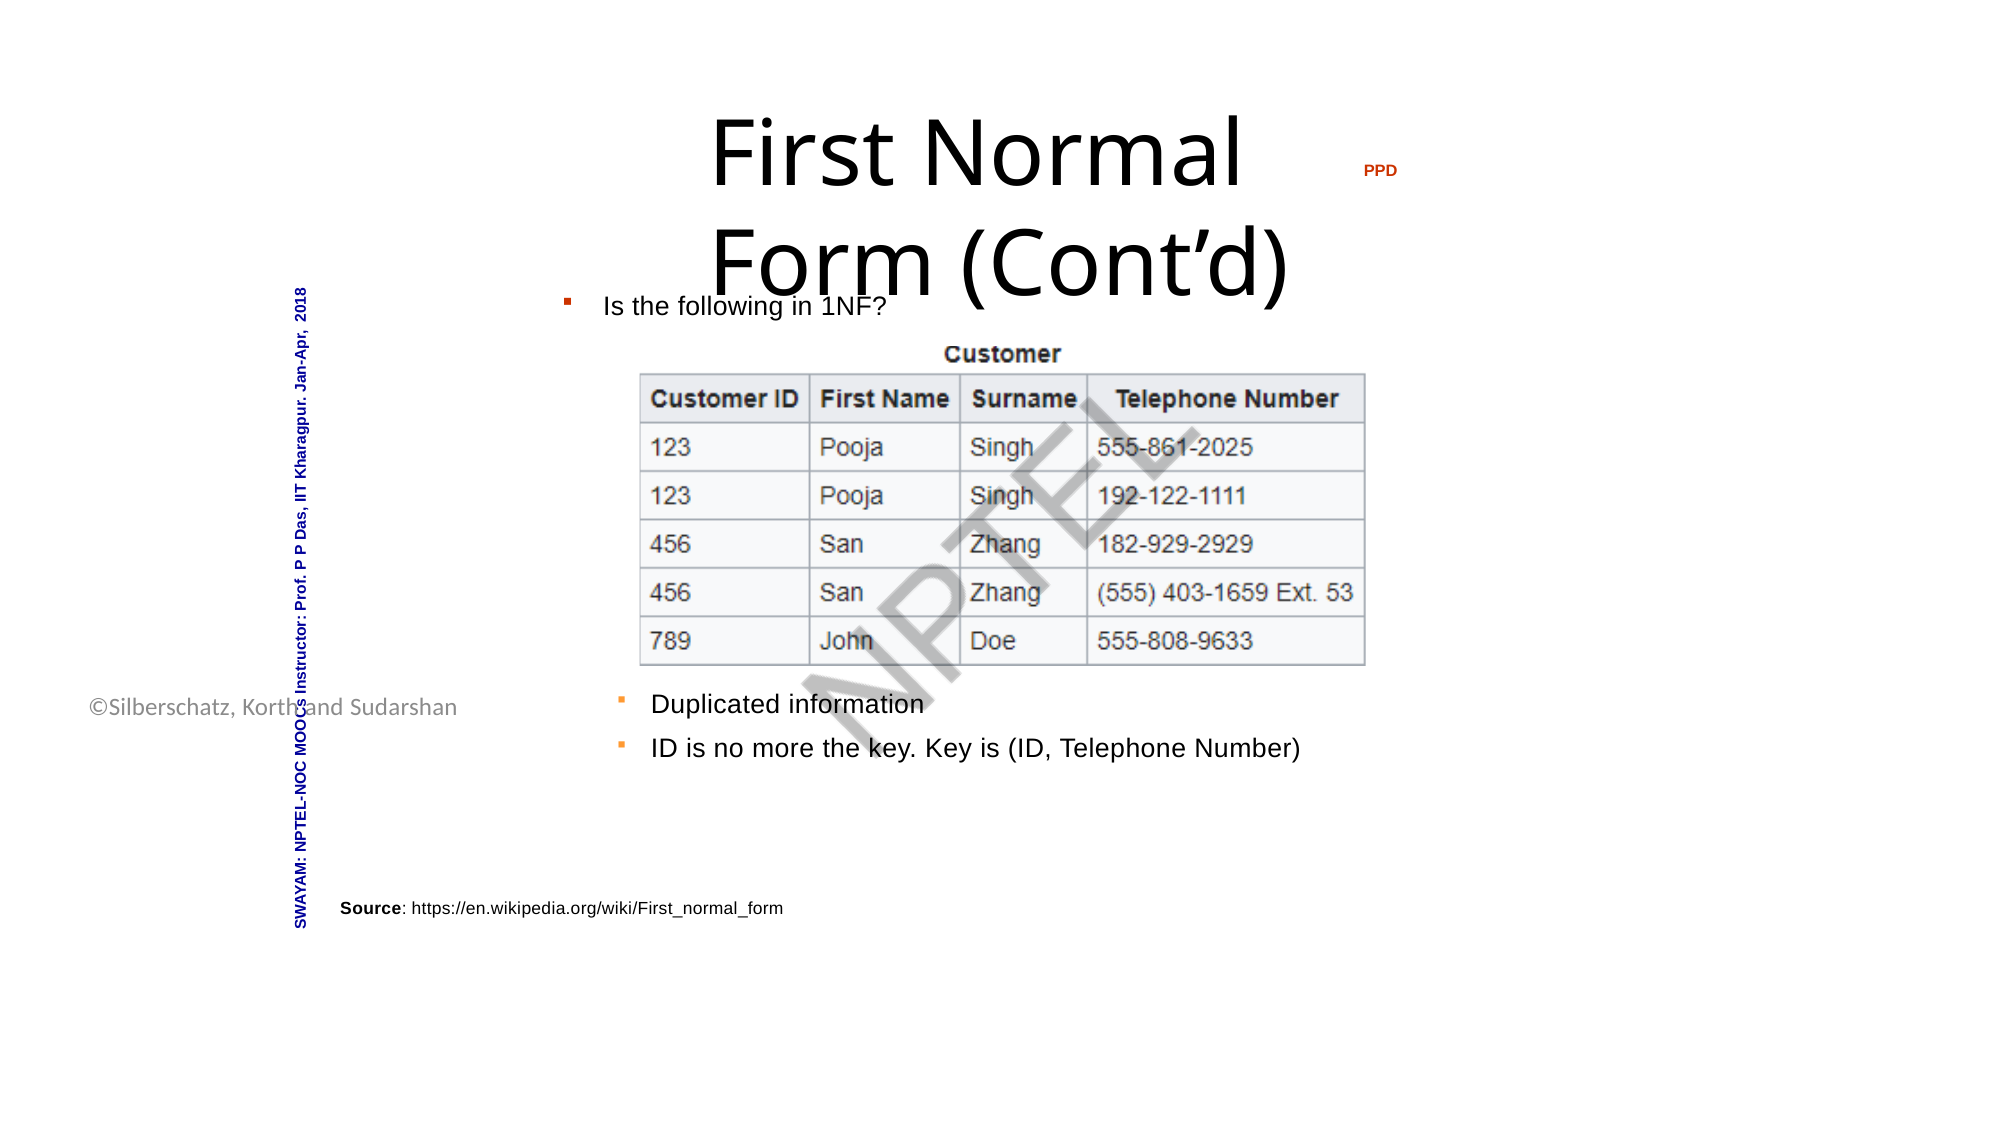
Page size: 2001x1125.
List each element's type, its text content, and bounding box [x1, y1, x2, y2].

text_box SWAYAM: NPTEL-NOC MOOCs Instructor: Prof. P P Das, IIT Kharagpur. Jan-Apr, 2018 [290, 276, 310, 932]
title First Normal Form (Cont’d) [706, 91, 1330, 314]
text_box Is the following in 1NF? [560, 286, 889, 321]
text_box [1227, 346, 1366, 666]
text_box [639, 346, 773, 666]
text_box Duplicated information ID is no more the key. Key is (ID, Telephone Number) [1227, 673, 1303, 764]
text_box Duplicated information ID is no more the key. Key is (ID, Telephone Number) [615, 673, 773, 764]
text_box PPD [1361, 157, 1400, 180]
text_box [773, 336, 1227, 789]
text_box Source: https://en.wikipedia.org/wiki/First_normal_form [338, 896, 788, 918]
